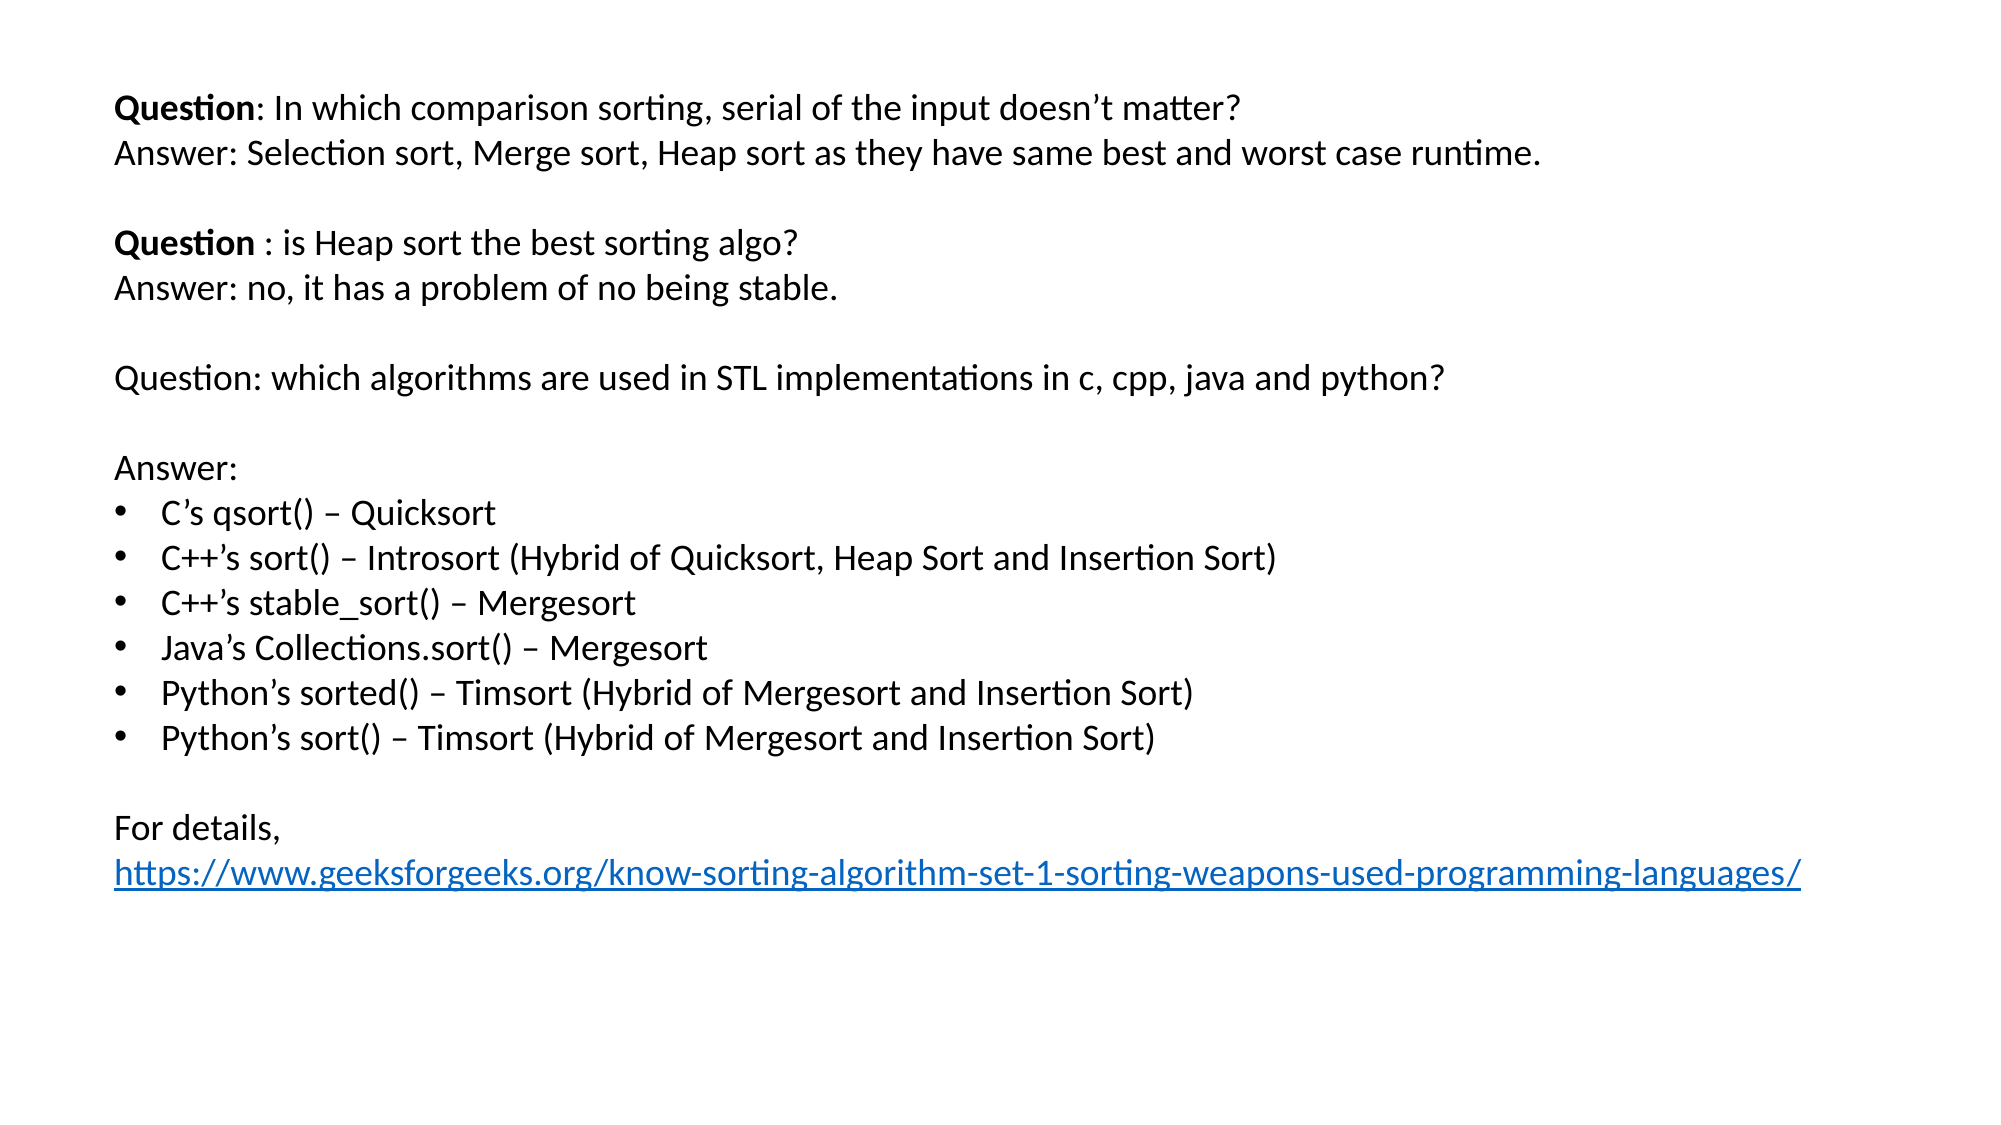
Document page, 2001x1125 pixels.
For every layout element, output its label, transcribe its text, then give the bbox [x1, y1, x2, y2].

text_box Question: In which comparison sorting, serial of the input doesn’t matter? Answer: Selection sort, Merge sort, Heap sort as they have same best and worst case runtime. Question : is Heap sort the best sorting algo? Answer: no, it has a problem of no being stable. Question: which algorithms are used in STL implementations in c, cpp, java and python? Answer: C’s qsort() – Quicksort C++’s sort() – Introsort (Hybrid of Quicksort, Heap Sort and Insertion Sort) C++’s stable_sort() – Mergesort Java’s Collections.sort() – Mergesort Python’s sorted() – Timsort (Hybrid of Mergesort and Insertion Sort) Python’s sort() – Timsort (Hybrid of Mergesort and Insertion Sort) For details, https://www.geeksforgeeks.org/know-sorting-algorithm-set-1-sorting-weapons-used-programming-languages/ [99, 75, 1966, 946]
